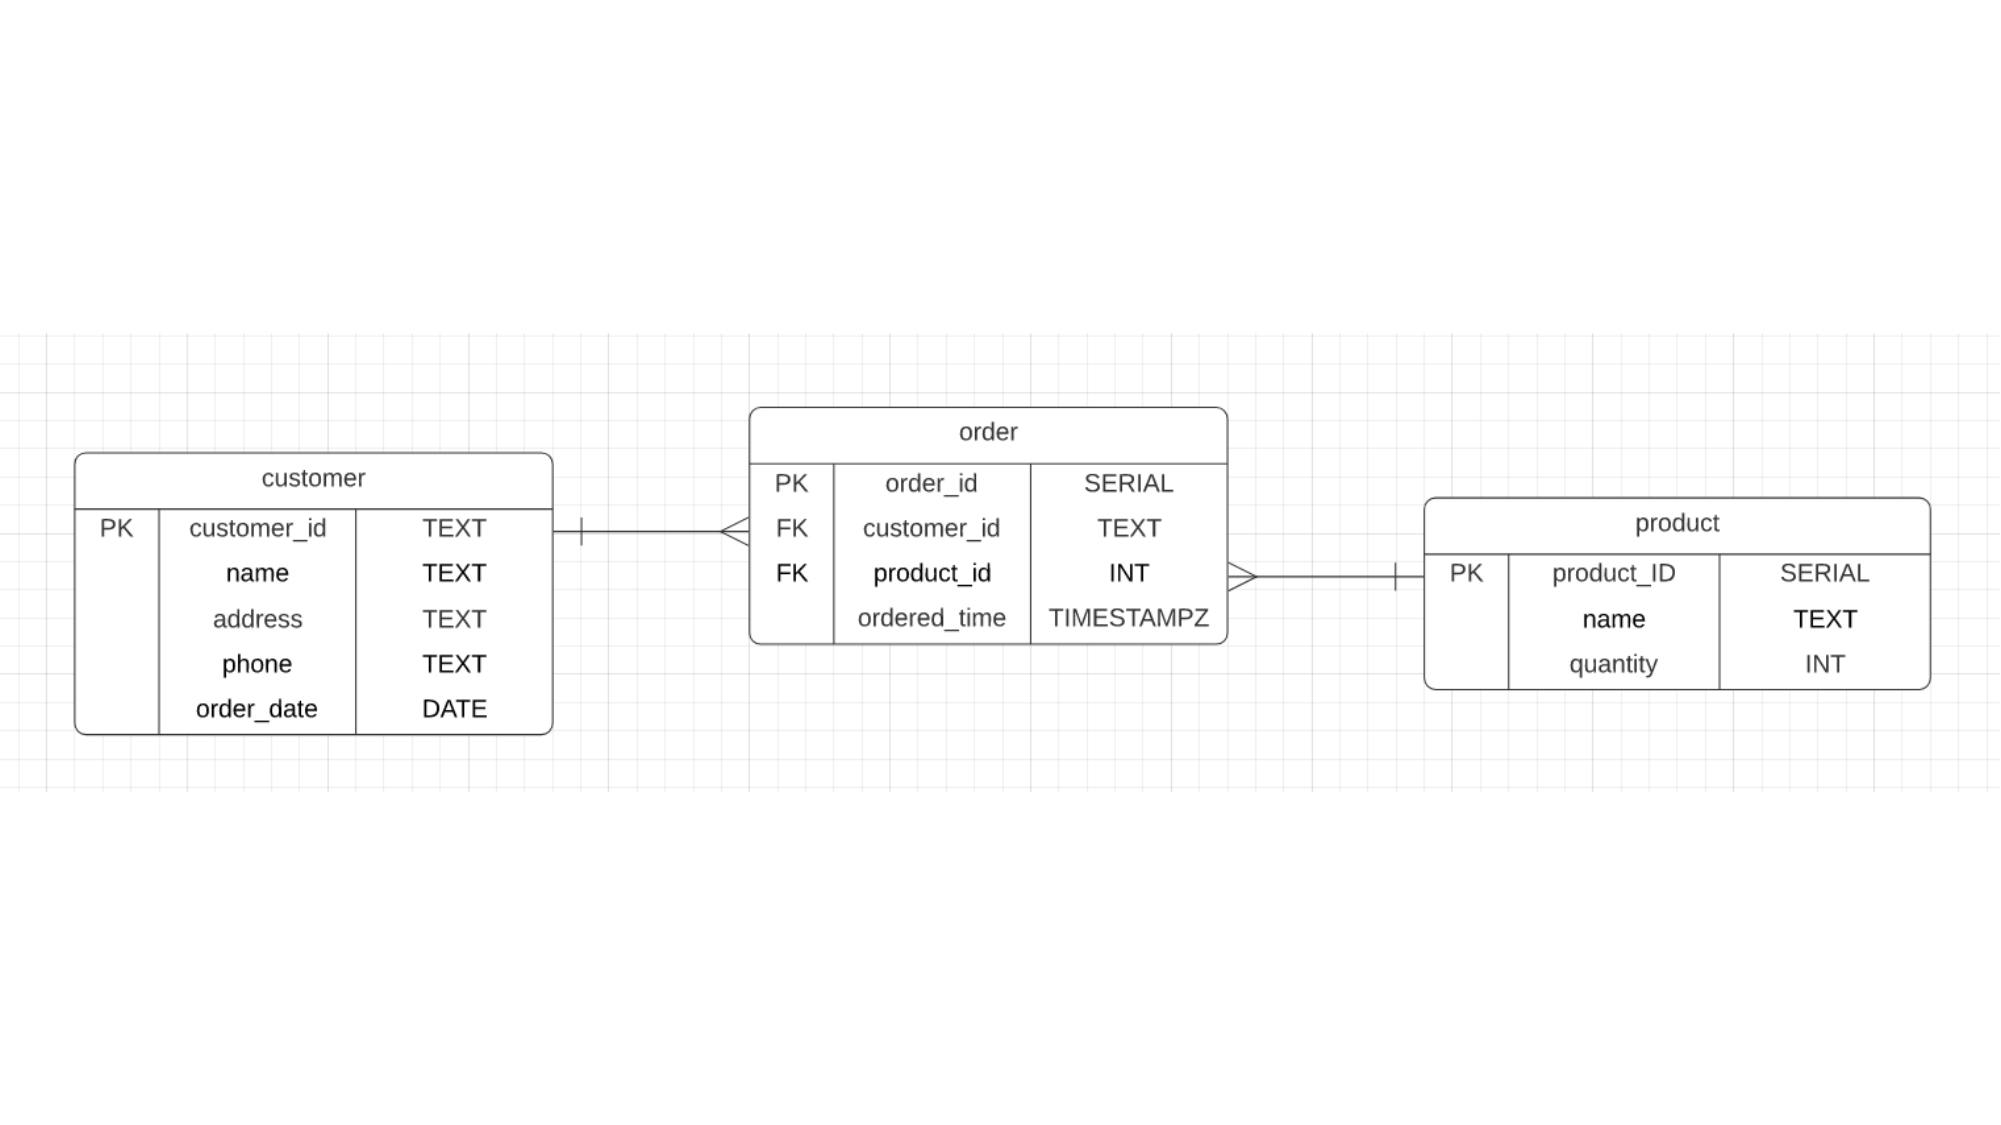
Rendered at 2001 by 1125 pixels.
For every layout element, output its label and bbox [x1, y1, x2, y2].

picture [0, 333, 2000, 792]
